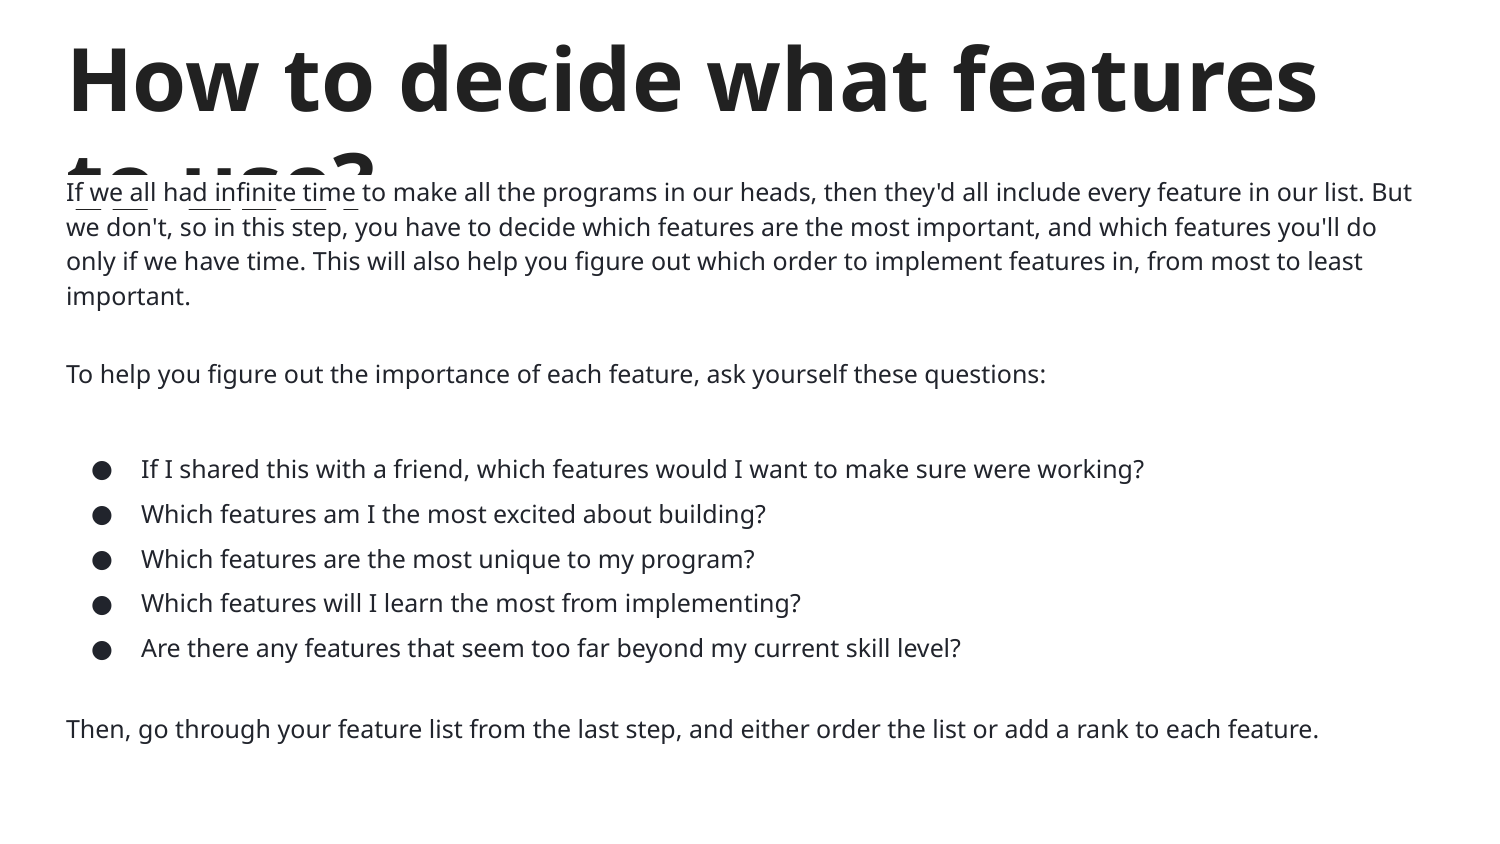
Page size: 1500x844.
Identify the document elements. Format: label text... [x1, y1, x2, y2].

title How to decide what features to use? [51, 9, 1449, 141]
list If we all had infinite time to make all the programs in our heads, then they'd all include every feature in our list. But we don't, so in this step, you have to decide which features are the most important, and which features you'll do only if we have time. This will also help you figure out which order to implement features in, from most to least important. To help you figure out the importance of each feature, ask yourself these questions: If I shared this with a friend, which features would I want to make sure were working? Which features am I the most excited about building? Which features are the most unique to my program? Which features will I learn the most from implementing? Are there any features that seem too far beyond my current skill level? Then, go through your feature list from the last step, and either order the list or add a rank to each feature. [51, 157, 1449, 706]
